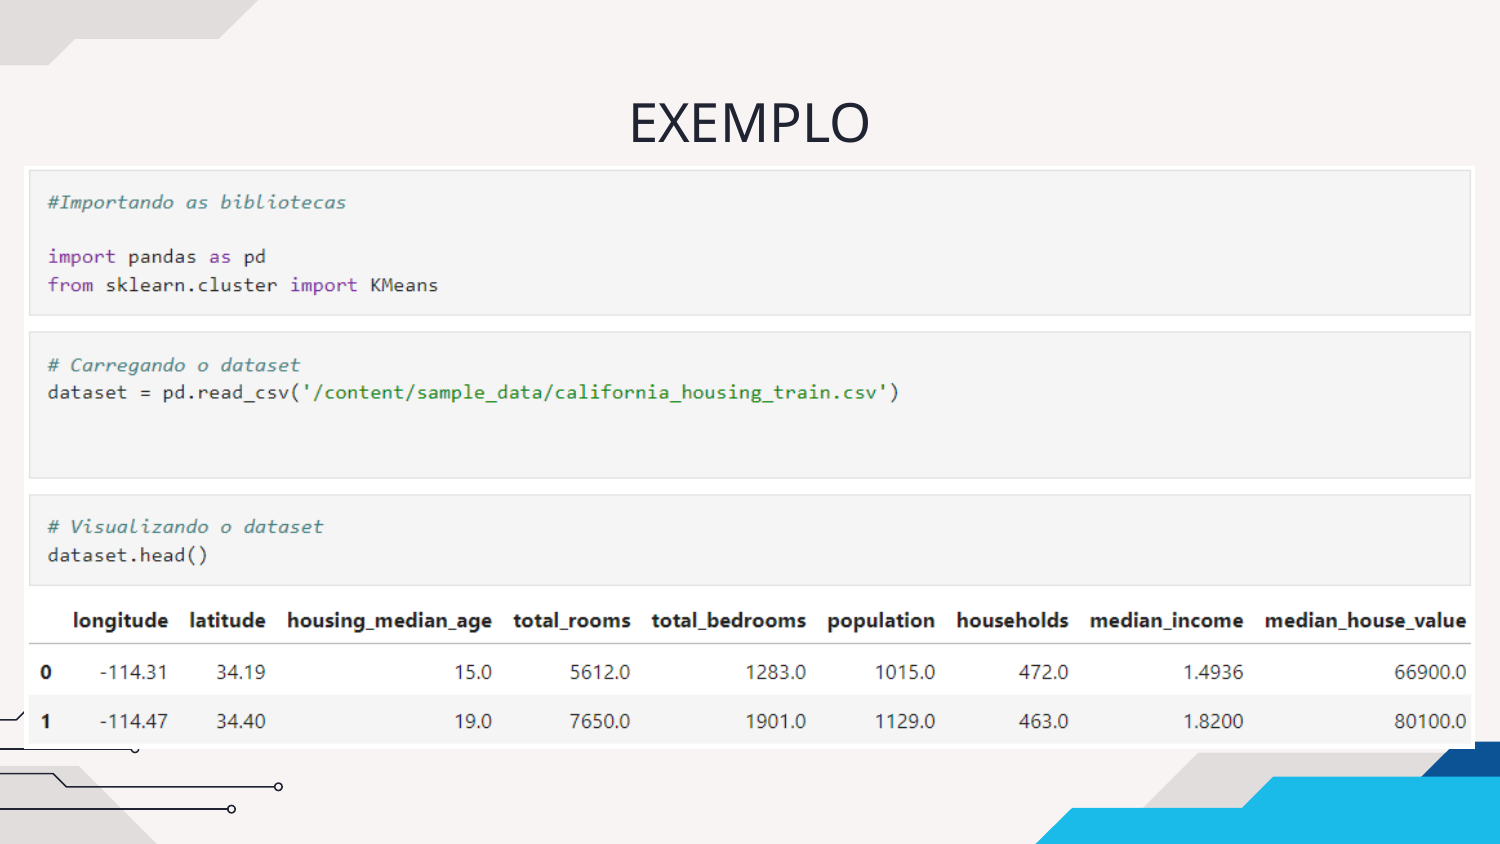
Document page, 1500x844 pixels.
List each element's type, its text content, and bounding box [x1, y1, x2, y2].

title EXEMPLO [118, 72, 1382, 165]
picture [24, 166, 1476, 749]
